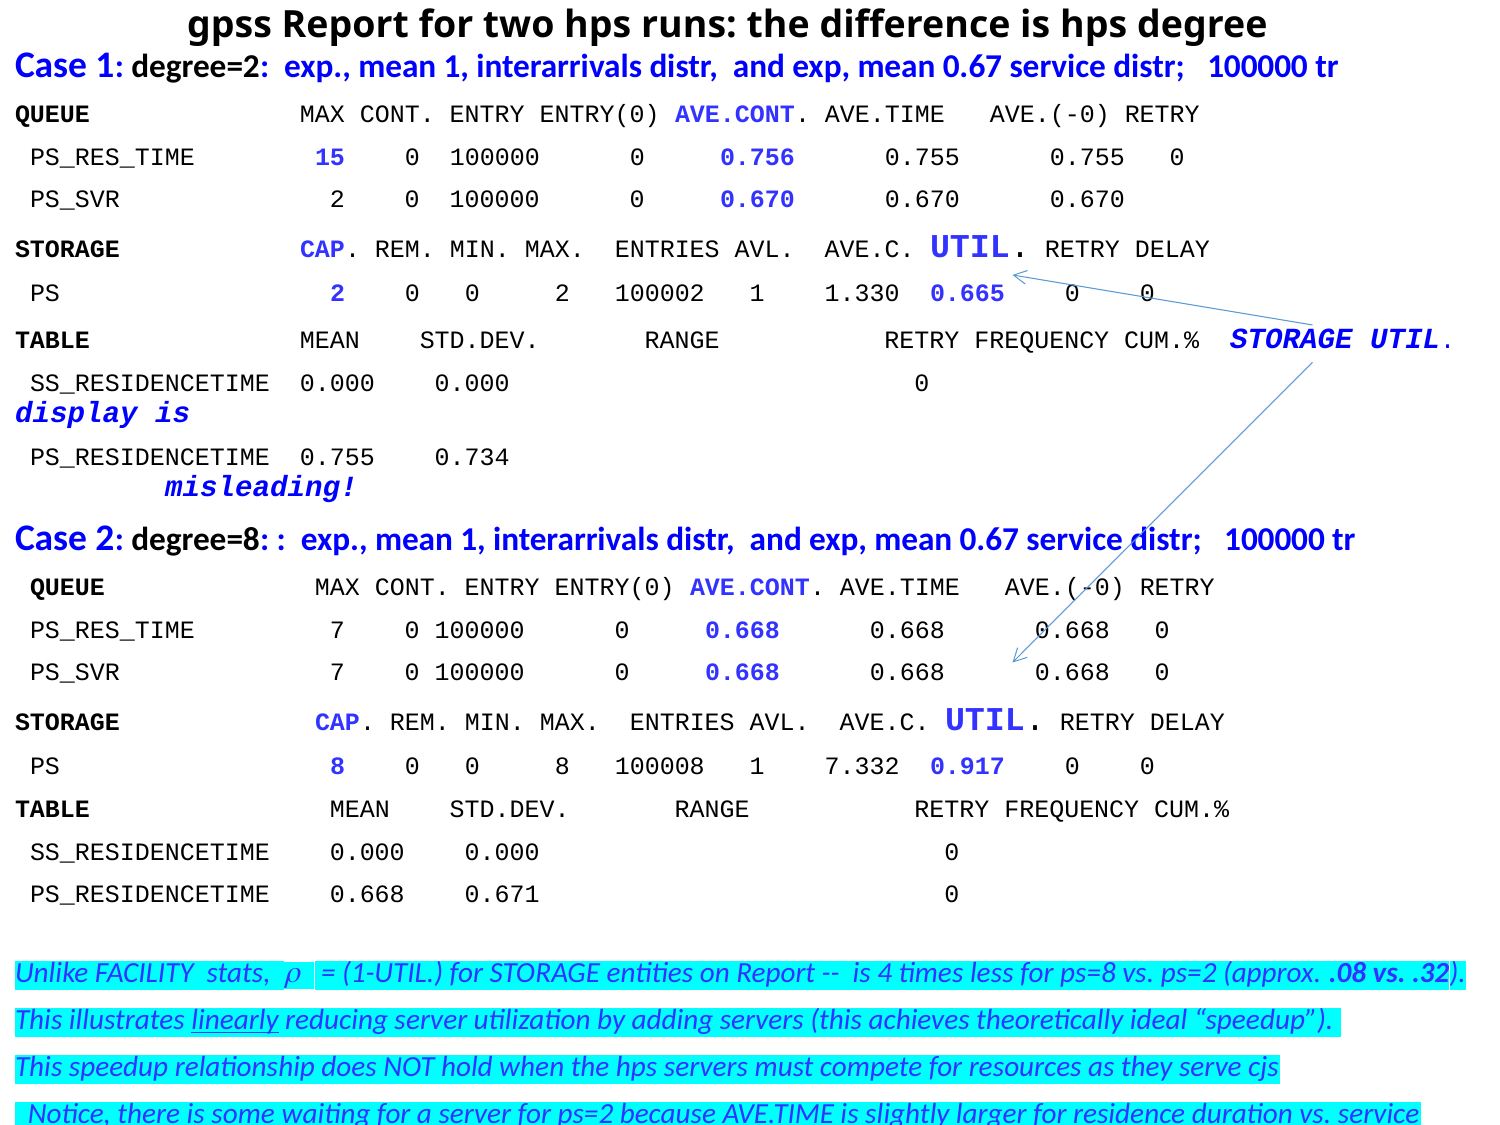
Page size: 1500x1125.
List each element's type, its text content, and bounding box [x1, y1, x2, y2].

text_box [1012, 274, 1313, 326]
list Case 1: degree=2: exp., mean 1, interarrivals distr, and exp, mean 0.67 service distr; 100000 tr QUEUE MAX CONT. ENTRY ENTRY(0) AVE.CONT. AVE.TIME AVE.(-0) RETRY PS_RES_TIME 15 0 100000 0 0.756 0.755 0.755 0 PS_SVR 2 0 100000 0 0.670 0.670 0.670 STORAGE CAP. REM. MIN. MAX. ENTRIES AVL. AVE.C. UTIL. RETRY DELAY PS 2 0 0 2 100002 1 1.330 0.665 0 0 TABLE MEAN STD.DEV. RANGE RETRY FREQUENCY CUM.% STORAGE UTIL. SS_RESIDENCETIME 0.000 0.000 0 display is PS_RESIDENCETIME 0.755 0.734 misleading! Case 2: degree=8: : exp., mean 1, interarrivals distr, and exp, mean 0.67 service distr; 100000 tr QUEUE MAX CONT. ENTRY ENTRY(0) AVE.CONT. AVE.TIME AVE.(-0) RETRY PS_RES_TIME 7 0 100000 0 0.668 0.668 0.668 0 PS_SVR 7 0 100000 0 0.668 0.668 0.668 0 STORAGE CAP. REM. MIN. MAX. ENTRIES AVL. AVE.C. UTIL. RETRY DELAY PS 8 0 0 8 100008 1 7.332 0.917 0 0 TABLE MEAN STD.DEV. RANGE RETRY FREQUENCY CUM.% SS_RESIDENCETIME 0.000 0.000 0 PS_RESIDENCETIME 0.668 0.671 0 Unlike FACILITY stats, r = (1-UTIL.) for STORAGE entities on Report -- is 4 times less for ps=8 vs. ps=2 (approx. .08 vs. .32). This illustrates linearly reducing server utilization by adding servers (this achieves theoretically ideal “speedup”). This speedup relationship does NOT hold when the hps servers must compete for resources as they serve cjs Notice, there is some waiting for a server for ps=2 because AVE.TIME is slightly larger for residence duration vs. service duration (0.755 vs 0.670), whereas for ps=8, no arrival waits because service & residence duration are both 0.668. [0, 37, 1500, 1125]
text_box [1012, 362, 1313, 663]
title gpss Report for two hps runs: the difference is hps degree [103, 0, 1363, 37]
